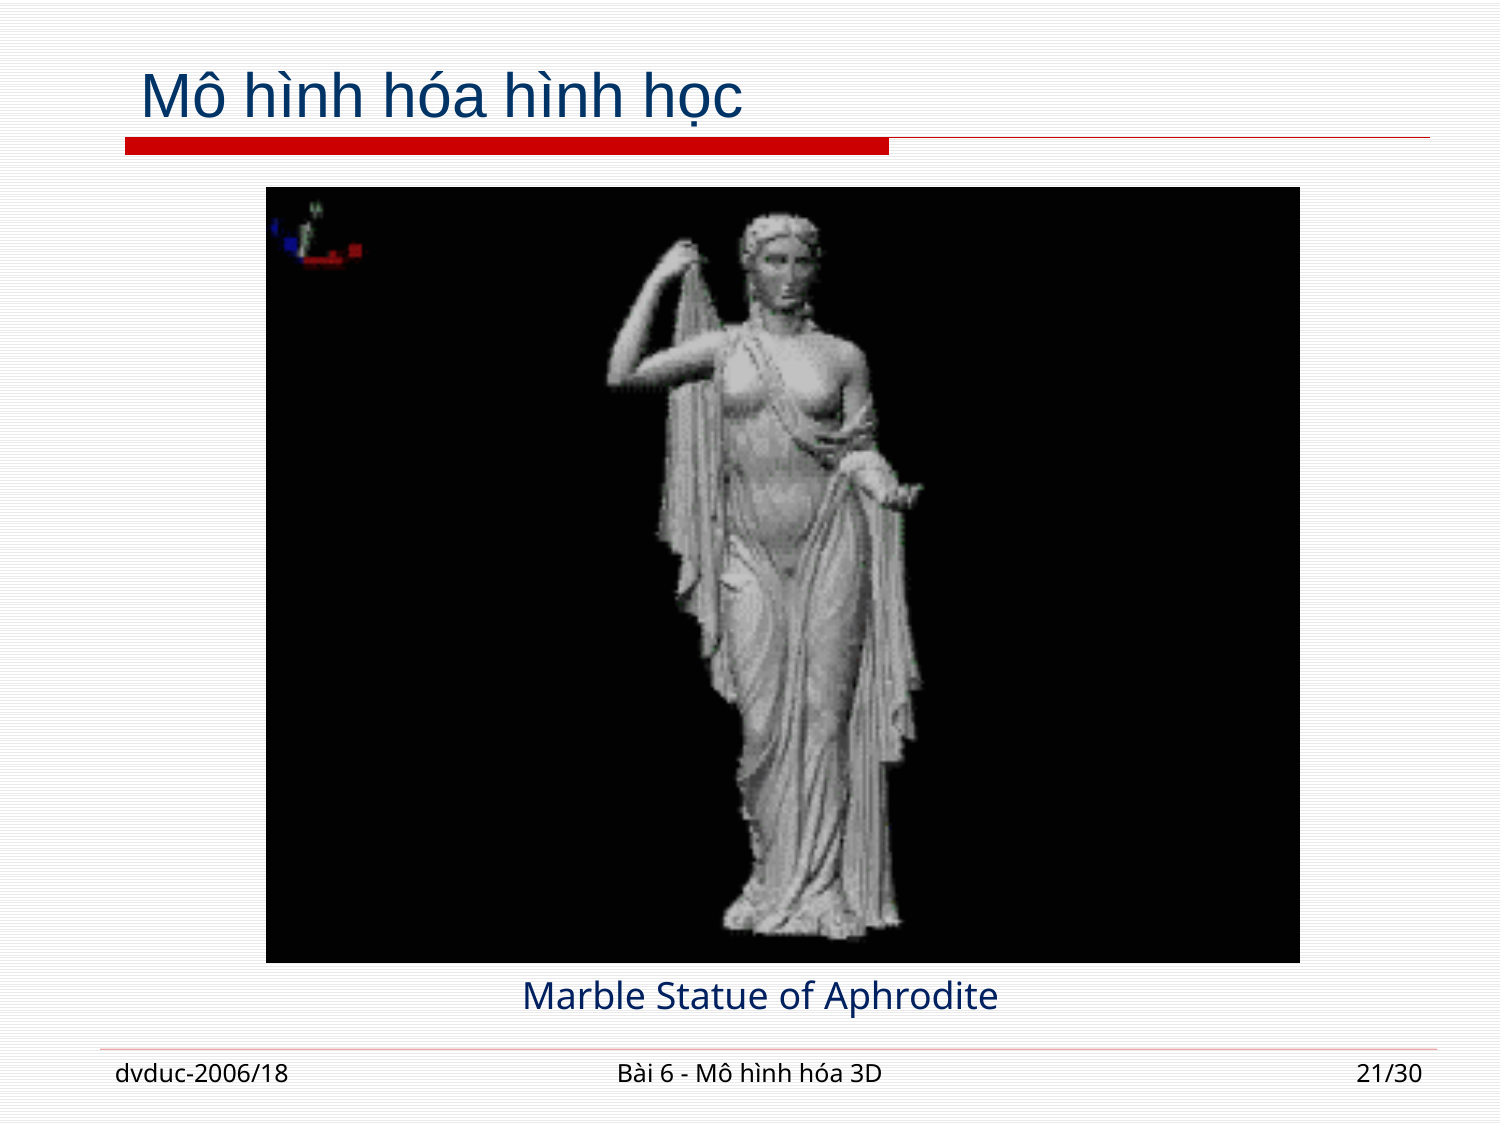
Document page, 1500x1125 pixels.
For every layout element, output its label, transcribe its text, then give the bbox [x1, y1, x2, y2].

picture [266, 187, 1301, 963]
title Mô hình hóa hình học [124, 24, 1476, 138]
text_box Marble Statue of Aphrodite [507, 971, 1025, 1025]
slide_number 21/30 [1112, 1049, 1438, 1103]
footer Bài 6 - Mô hình hóa 3D [512, 1049, 988, 1103]
slide_number dvduc-2006/18 [99, 1049, 426, 1103]
